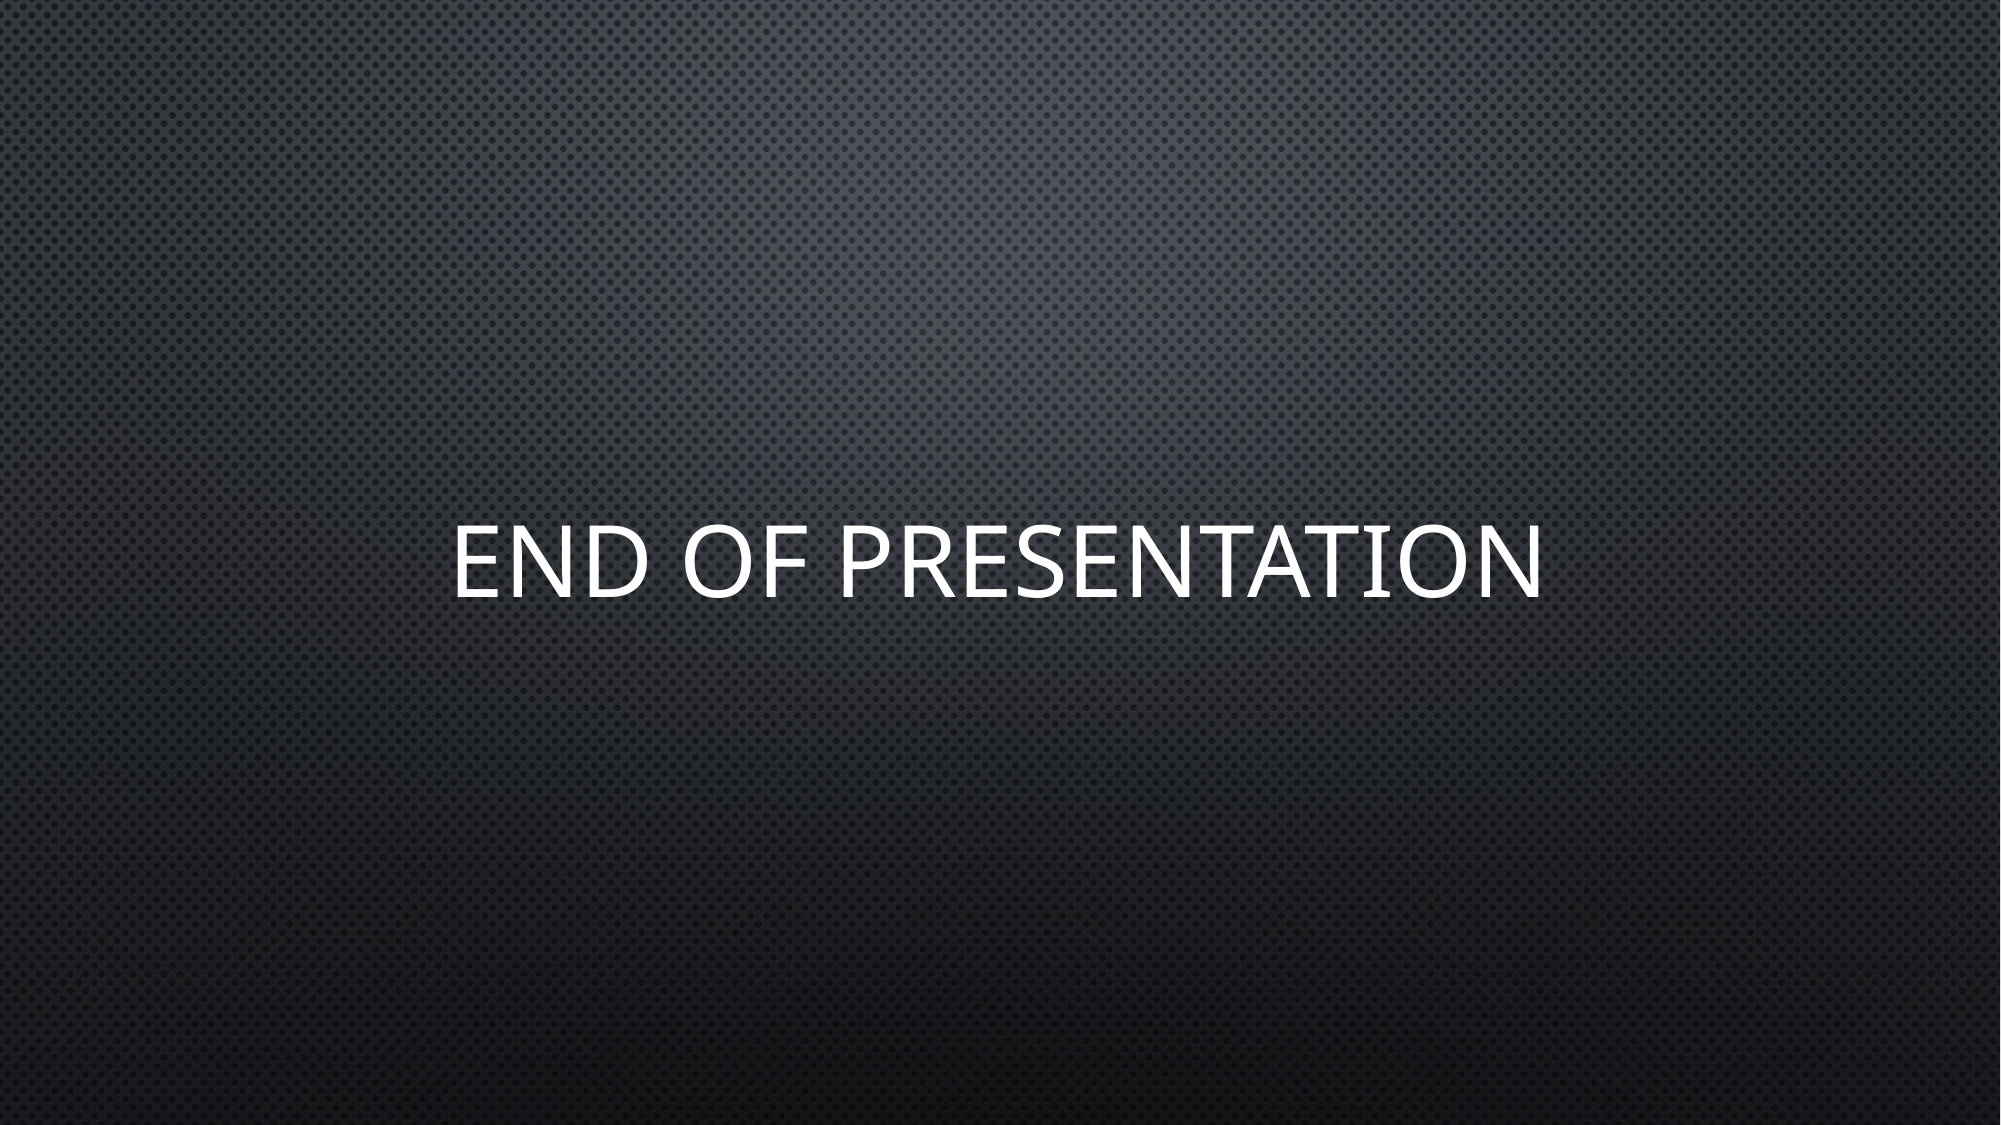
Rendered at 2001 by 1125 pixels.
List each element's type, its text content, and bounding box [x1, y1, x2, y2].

title End of presentation [287, 99, 1711, 625]
